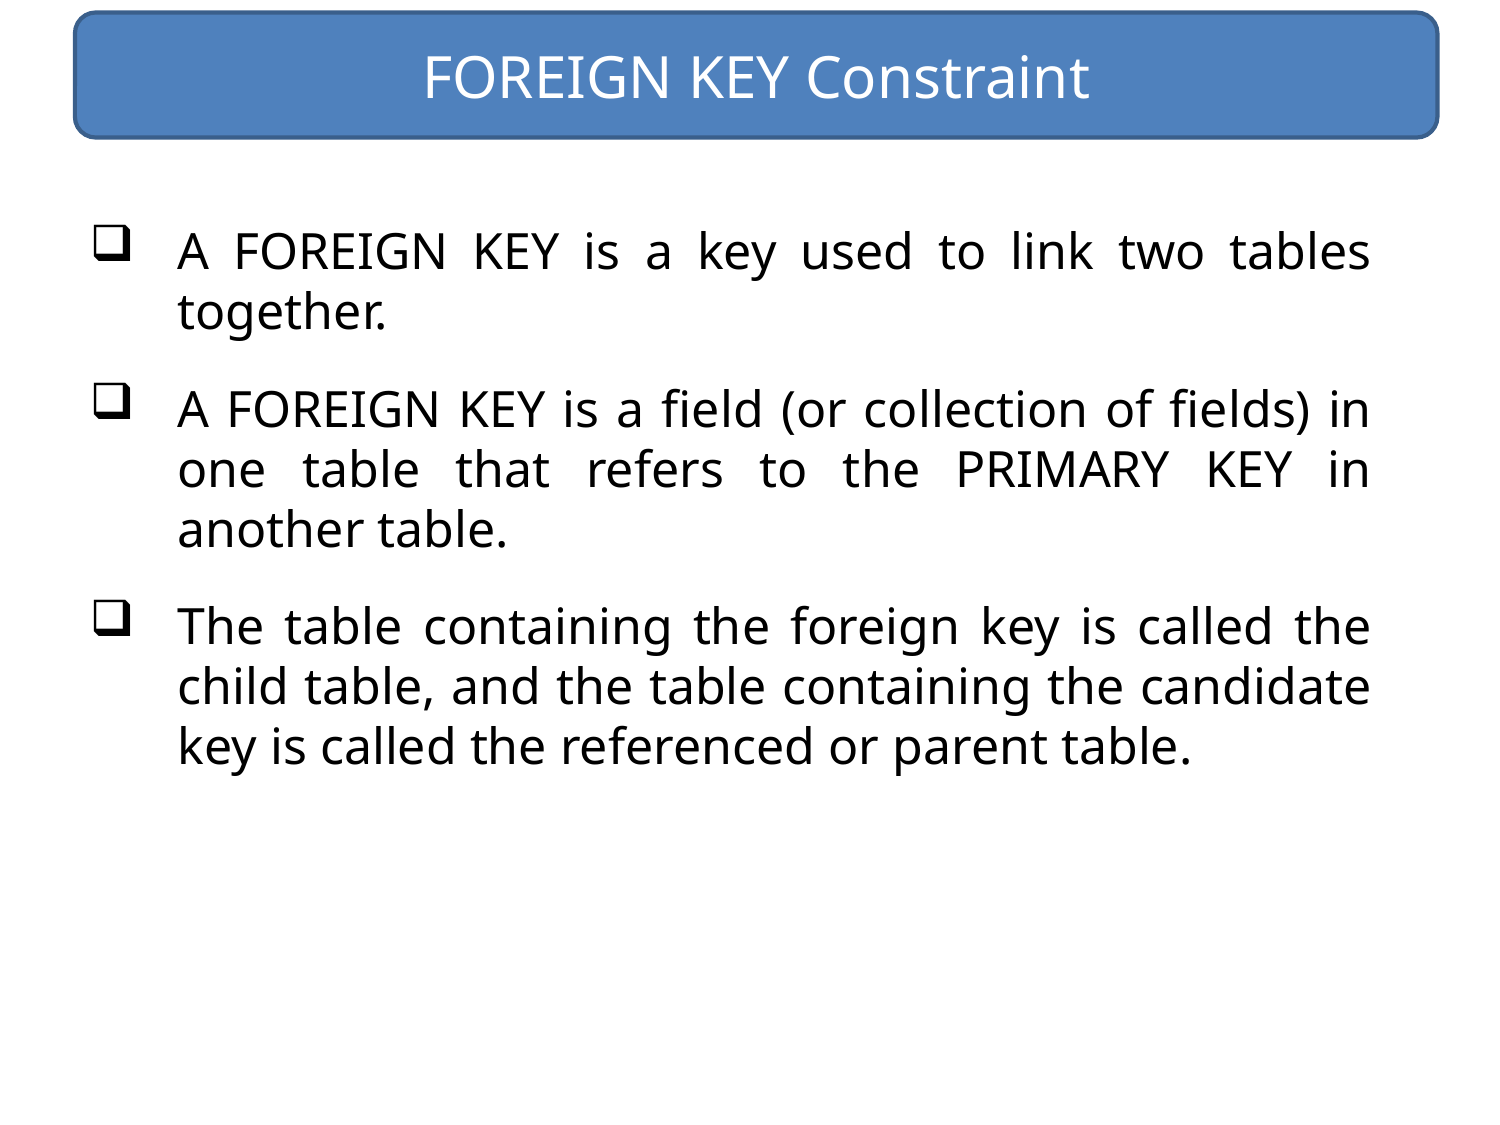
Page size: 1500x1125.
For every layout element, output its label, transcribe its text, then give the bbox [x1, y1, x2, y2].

text_box A FOREIGN KEY is a key used to link two tables together. A FOREIGN KEY is a field (or collection of fields) in one table that refers to the PRIMARY KEY in another table. The table containing the foreign key is called the child table, and the table containing the candidate key is called the referenced or parent table. [75, 212, 1388, 940]
text_box FOREIGN KEY Constraint [72, 10, 1440, 140]
